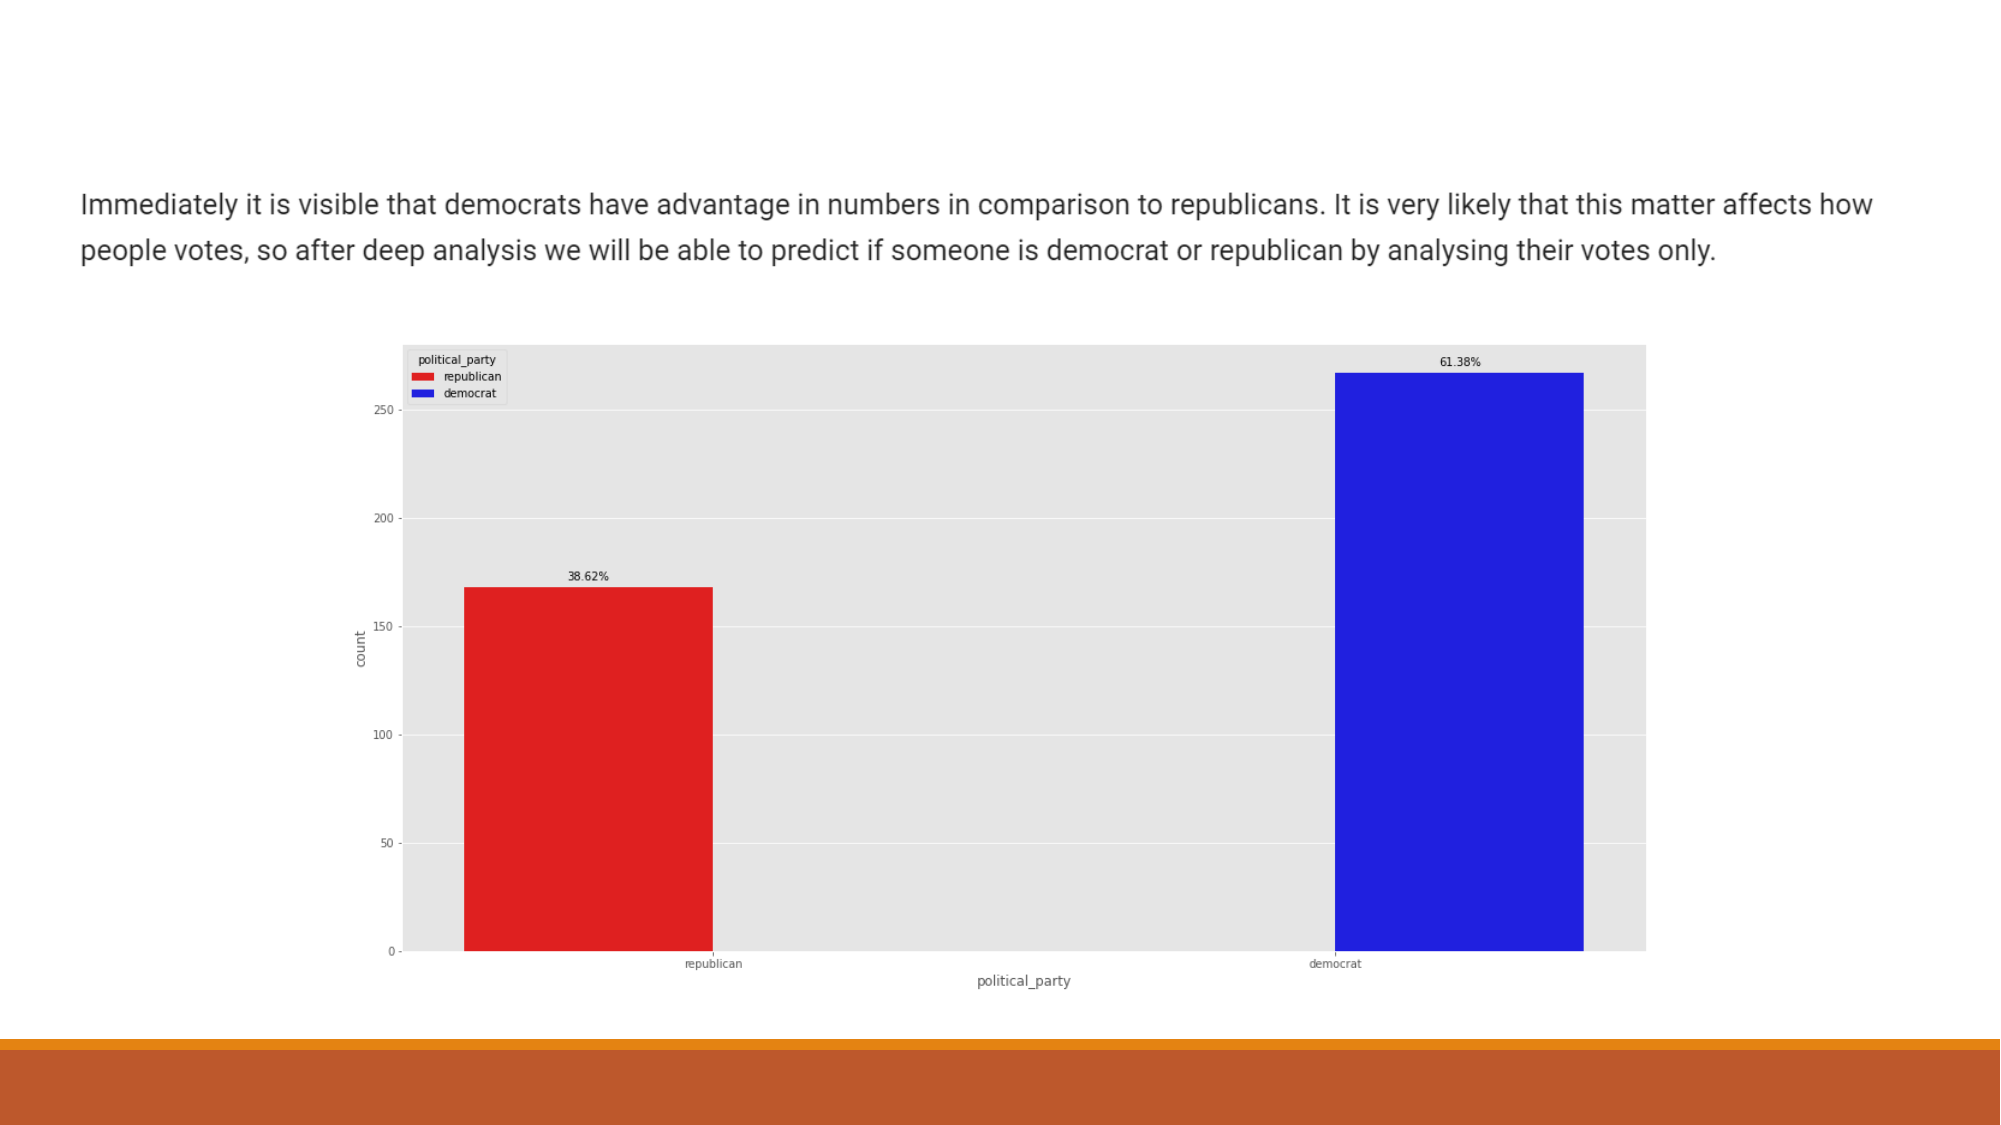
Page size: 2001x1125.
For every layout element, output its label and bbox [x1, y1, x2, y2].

picture [59, 170, 1895, 289]
list [345, 336, 1655, 998]
